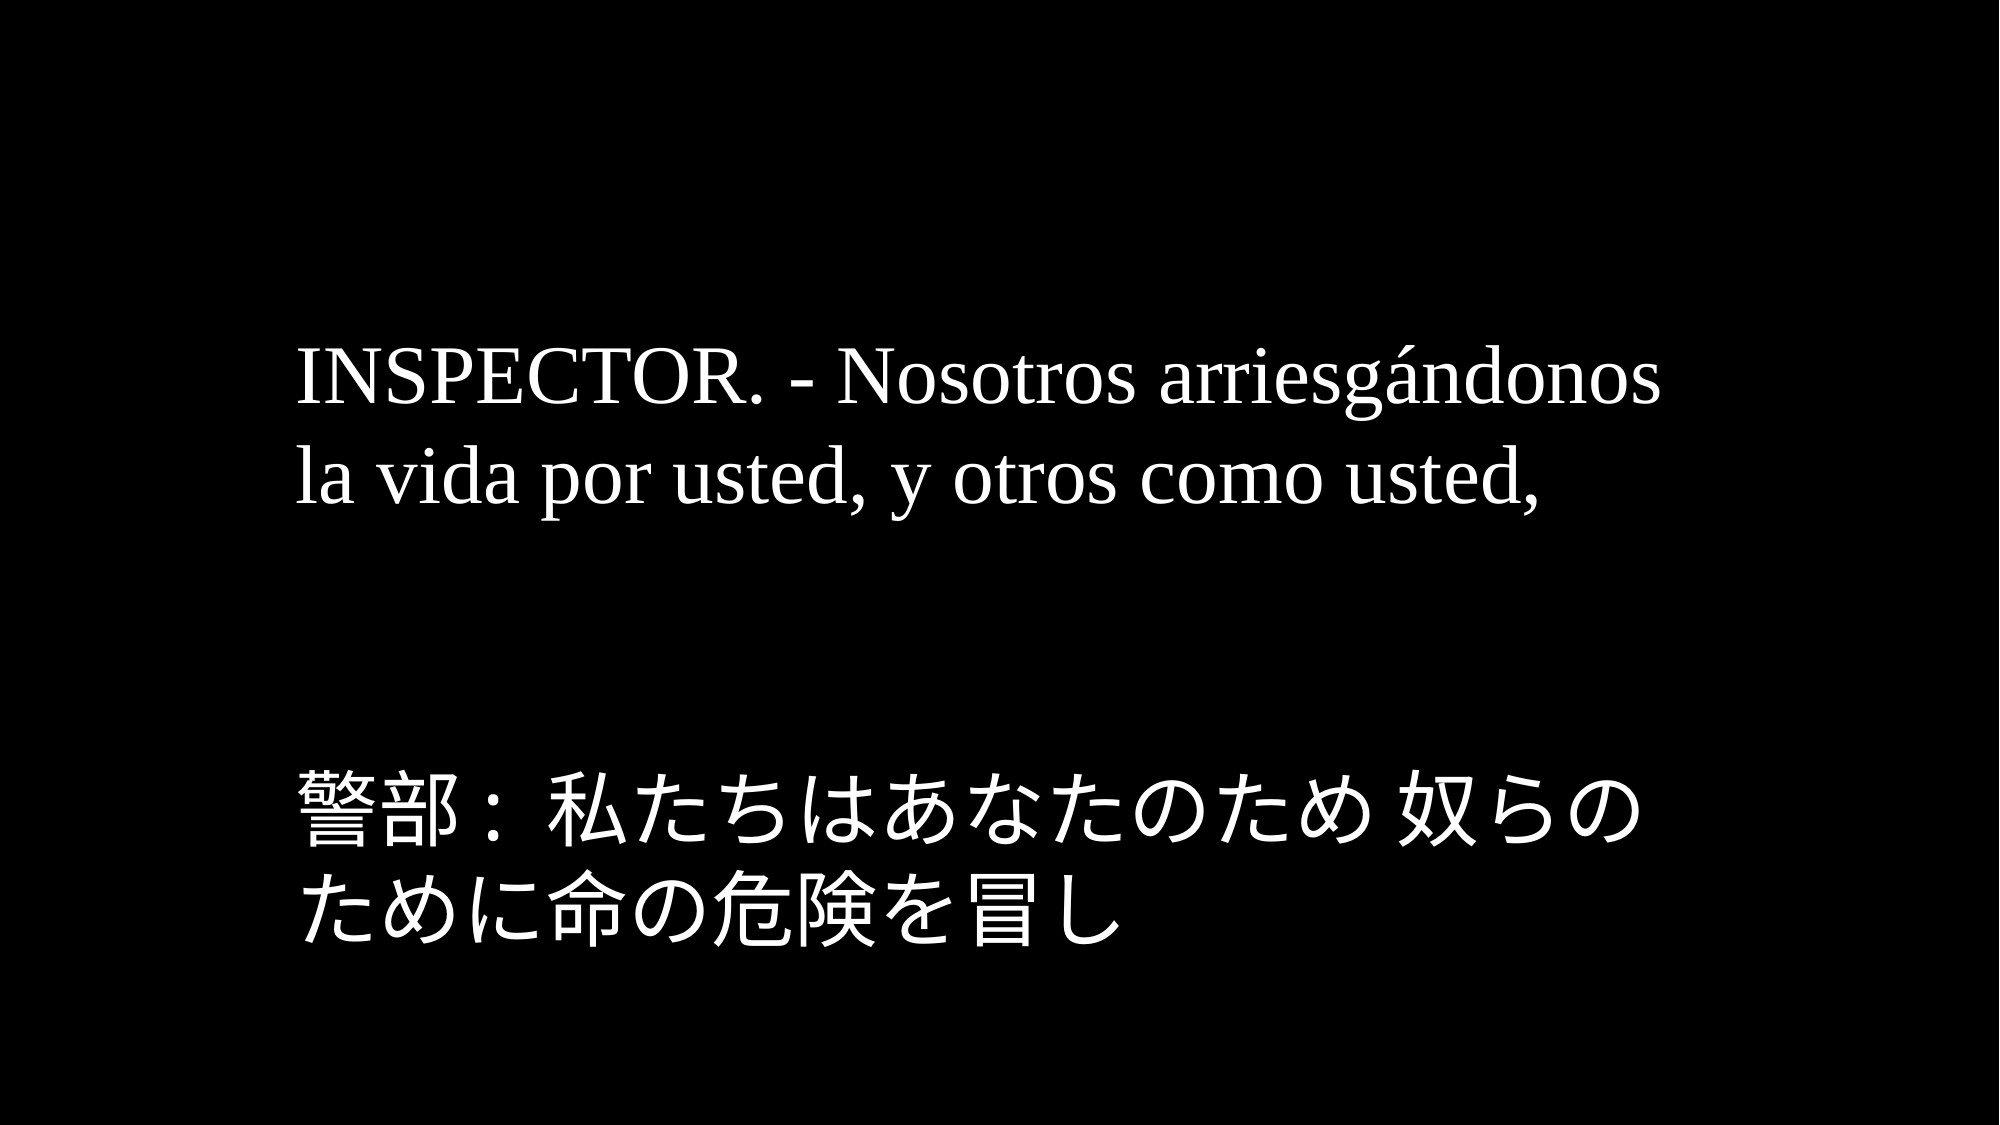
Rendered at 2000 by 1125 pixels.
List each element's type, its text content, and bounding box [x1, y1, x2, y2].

text_box 警部: 私たちはあなたのため 奴らのために命の危険を冒し [280, 749, 1719, 1010]
text_box INSPECTOR. - Nosotros arriesgándonos la vida por usted, y otros como usted, [280, 312, 1740, 573]
